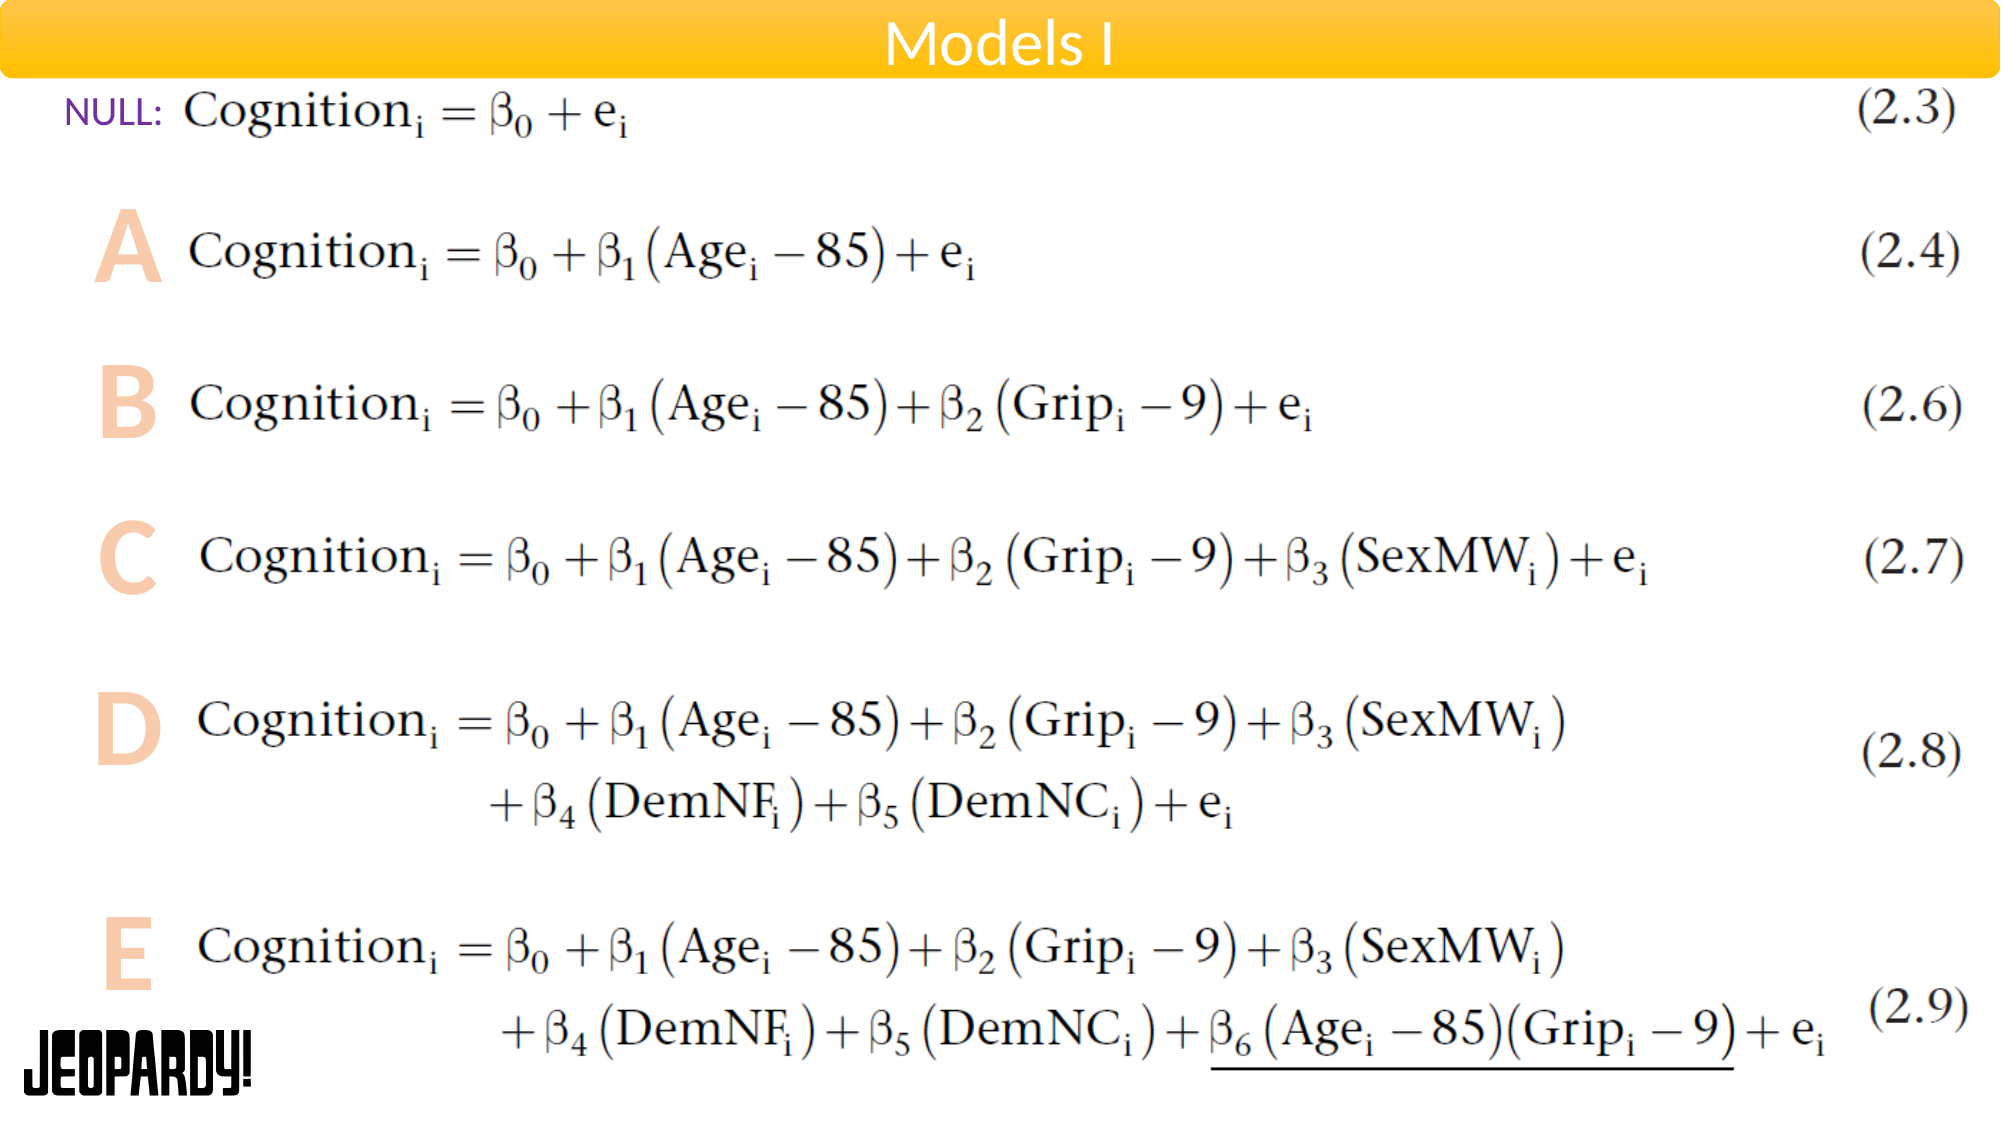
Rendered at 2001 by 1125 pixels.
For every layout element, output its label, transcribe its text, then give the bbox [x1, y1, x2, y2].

text_box Models I [0, 0, 2000, 79]
picture [24, 1030, 251, 1096]
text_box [170, 73, 1977, 1082]
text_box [77, 162, 180, 1022]
text_box NULL: [49, 79, 170, 142]
